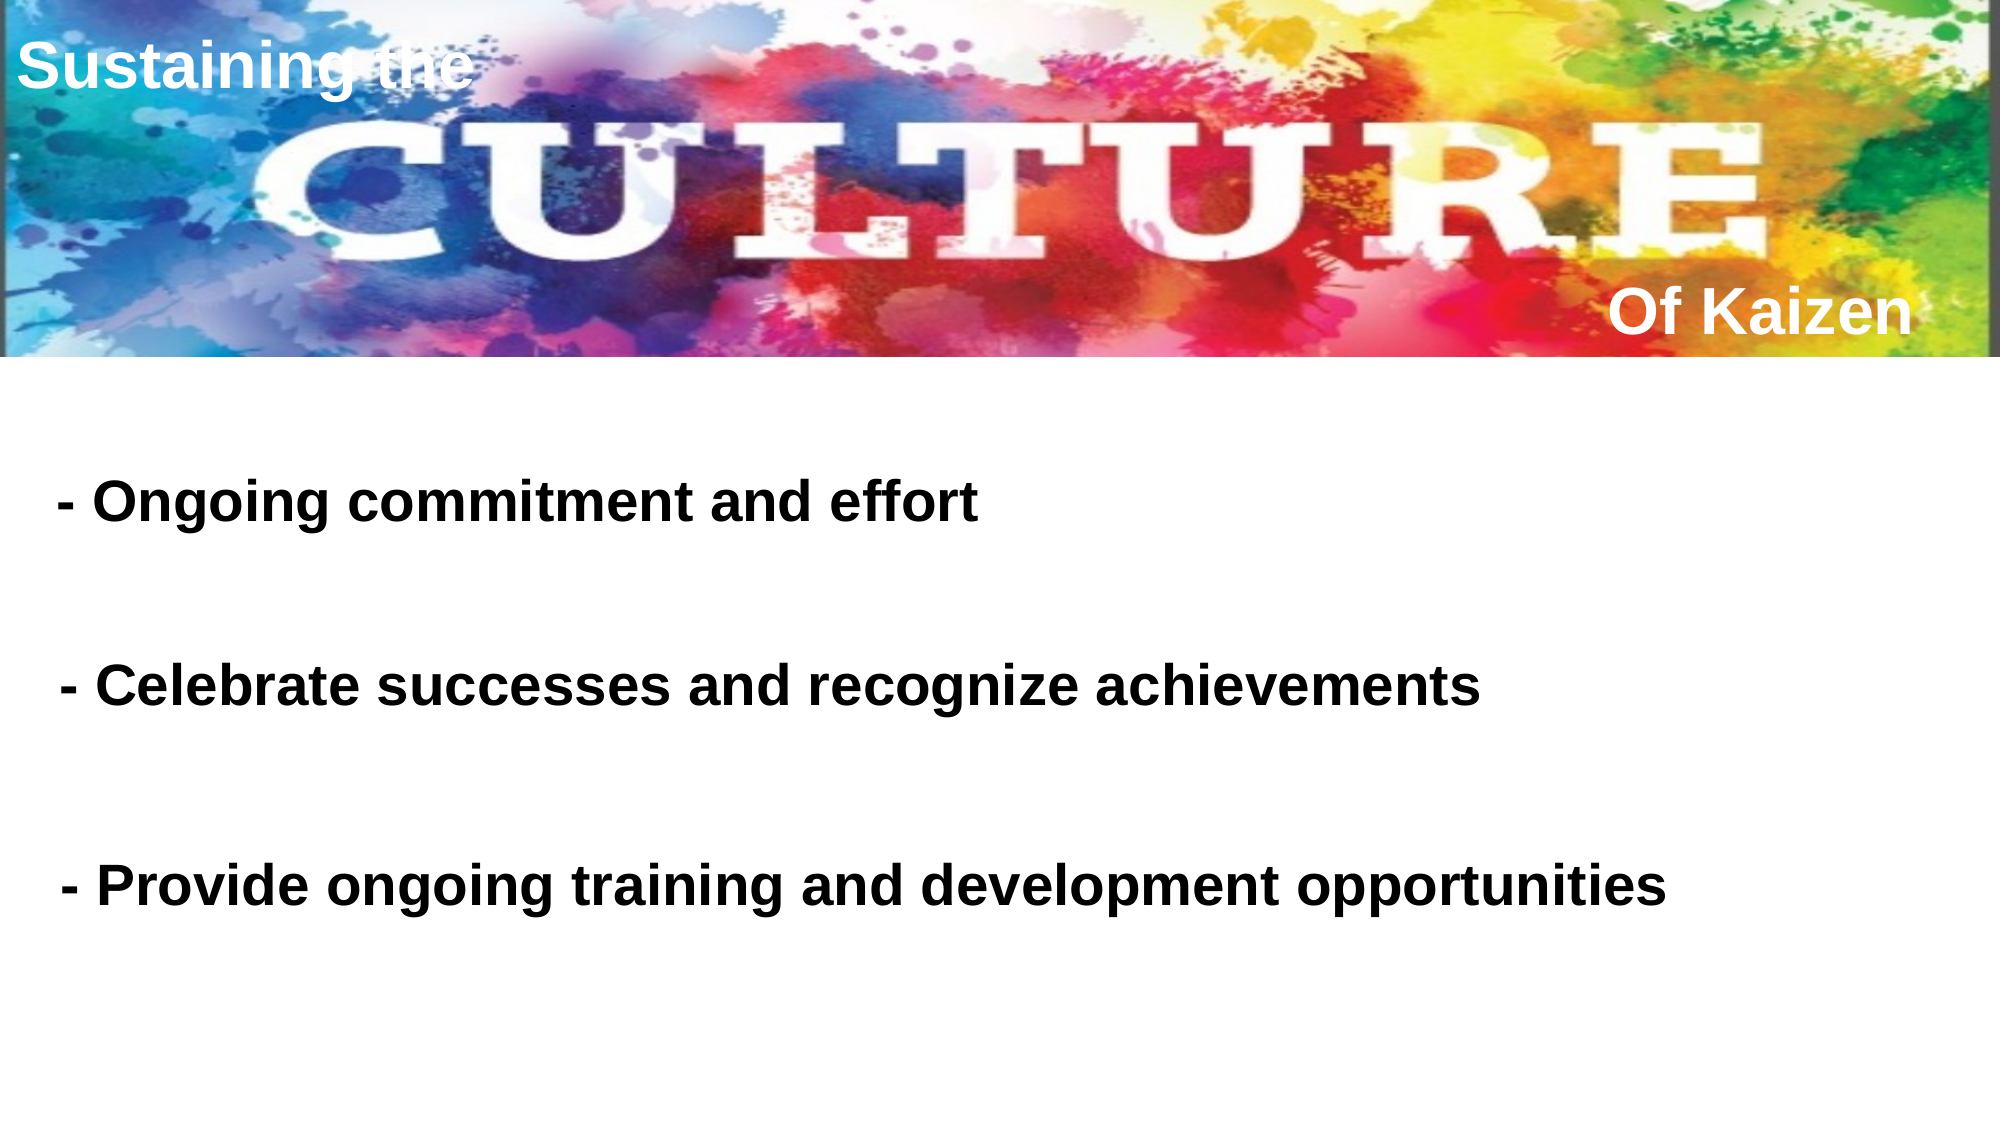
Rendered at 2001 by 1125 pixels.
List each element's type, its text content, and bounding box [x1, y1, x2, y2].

text_box - Provide ongoing training and development opportunities [45, 839, 1685, 924]
text_box - Celebrate successes and recognize achievements [44, 639, 1499, 725]
picture [0, 0, 2000, 357]
text_box - Ongoing commitment and effort [41, 455, 995, 541]
